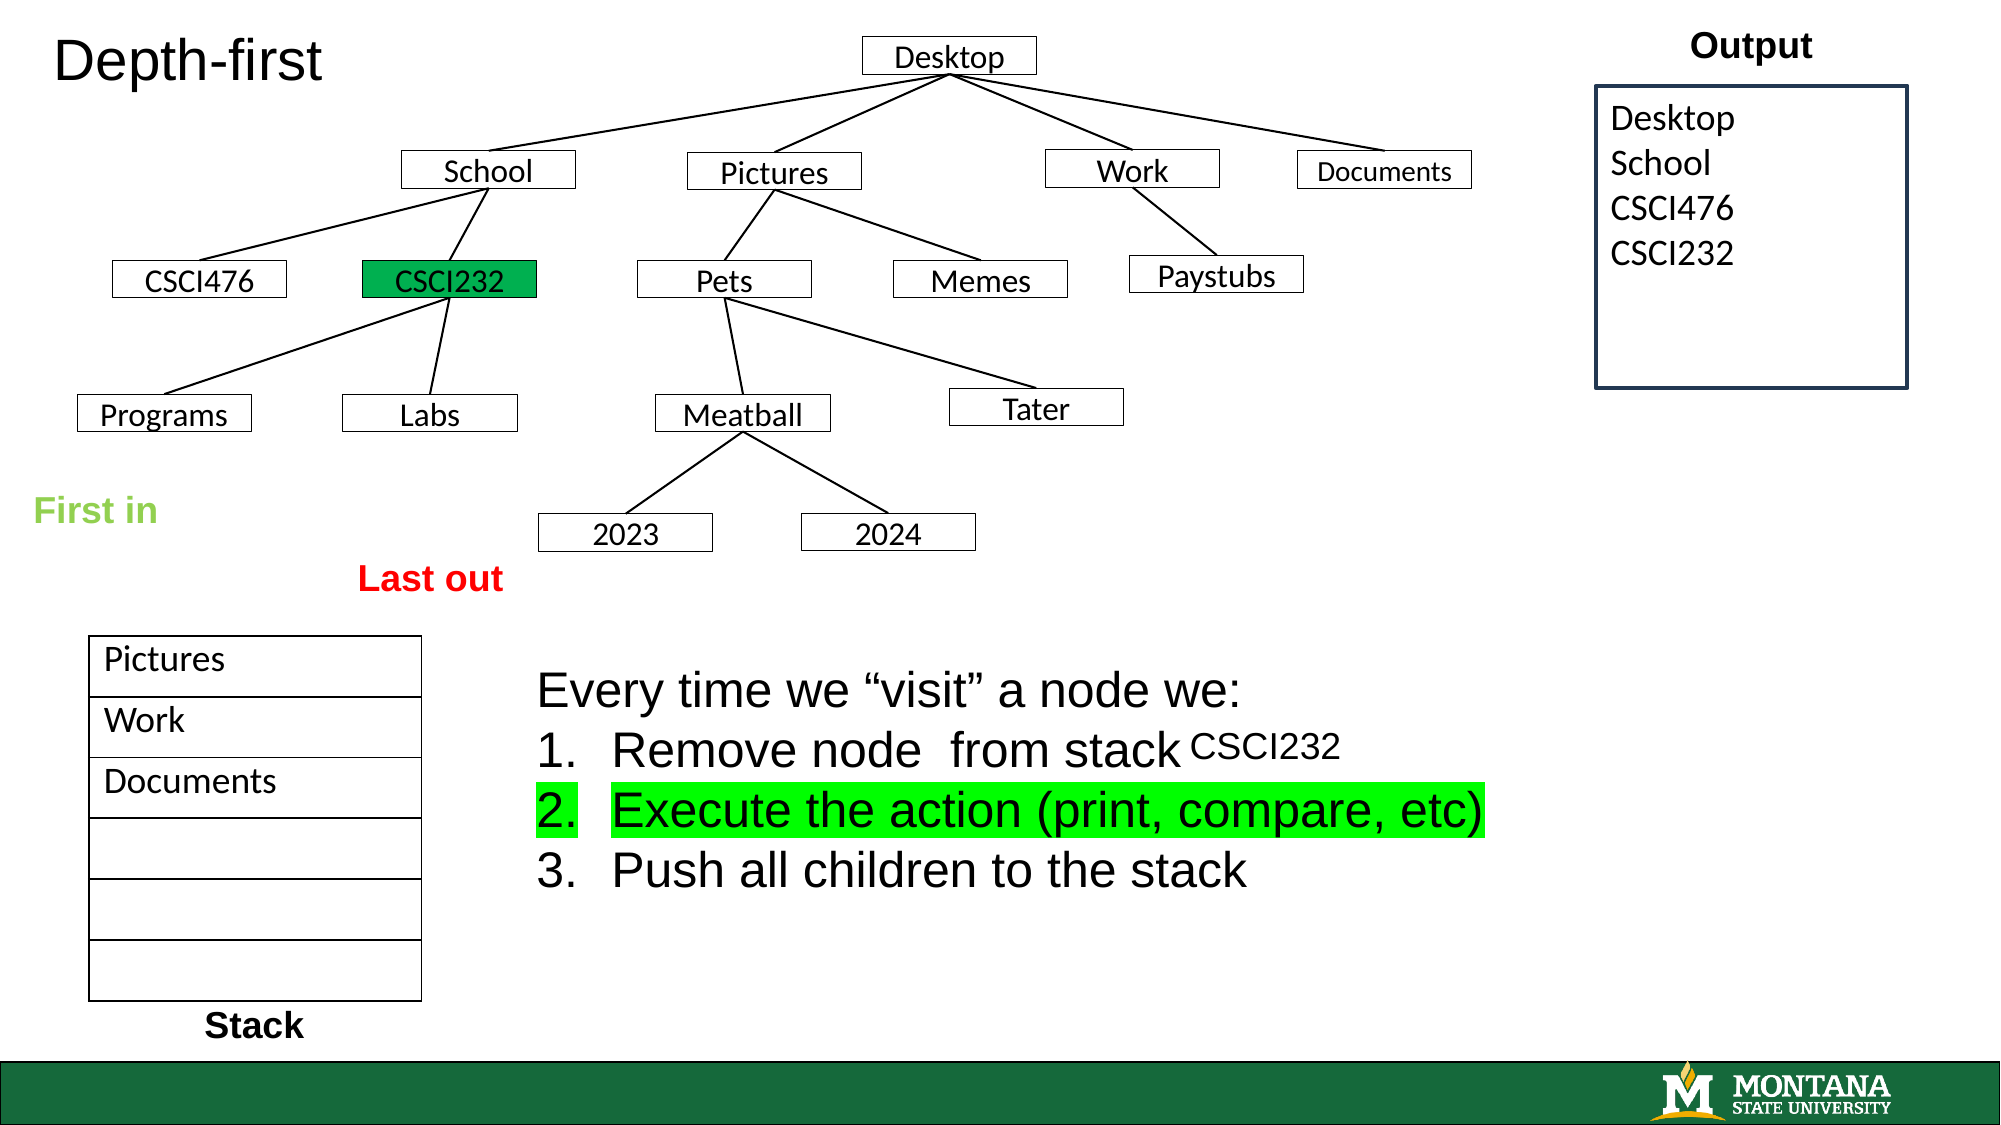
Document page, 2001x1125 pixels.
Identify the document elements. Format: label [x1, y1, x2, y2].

text_box [1594, 84, 1909, 390]
picture [1649, 1060, 1892, 1122]
text_box [189, 993, 320, 1054]
text_box [0, 1060, 2000, 1125]
table_cell [90, 758, 421, 817]
text_box [18, 478, 174, 539]
table_header [90, 637, 421, 696]
table_cell [90, 880, 421, 939]
text_box [521, 649, 2000, 965]
text_box [1675, 13, 1829, 73]
table_cell [90, 941, 421, 1000]
table_cell [90, 819, 421, 878]
text_box [75, 35, 1474, 553]
table_cell [90, 698, 421, 757]
text_box [342, 546, 519, 607]
text_box [39, 15, 339, 100]
